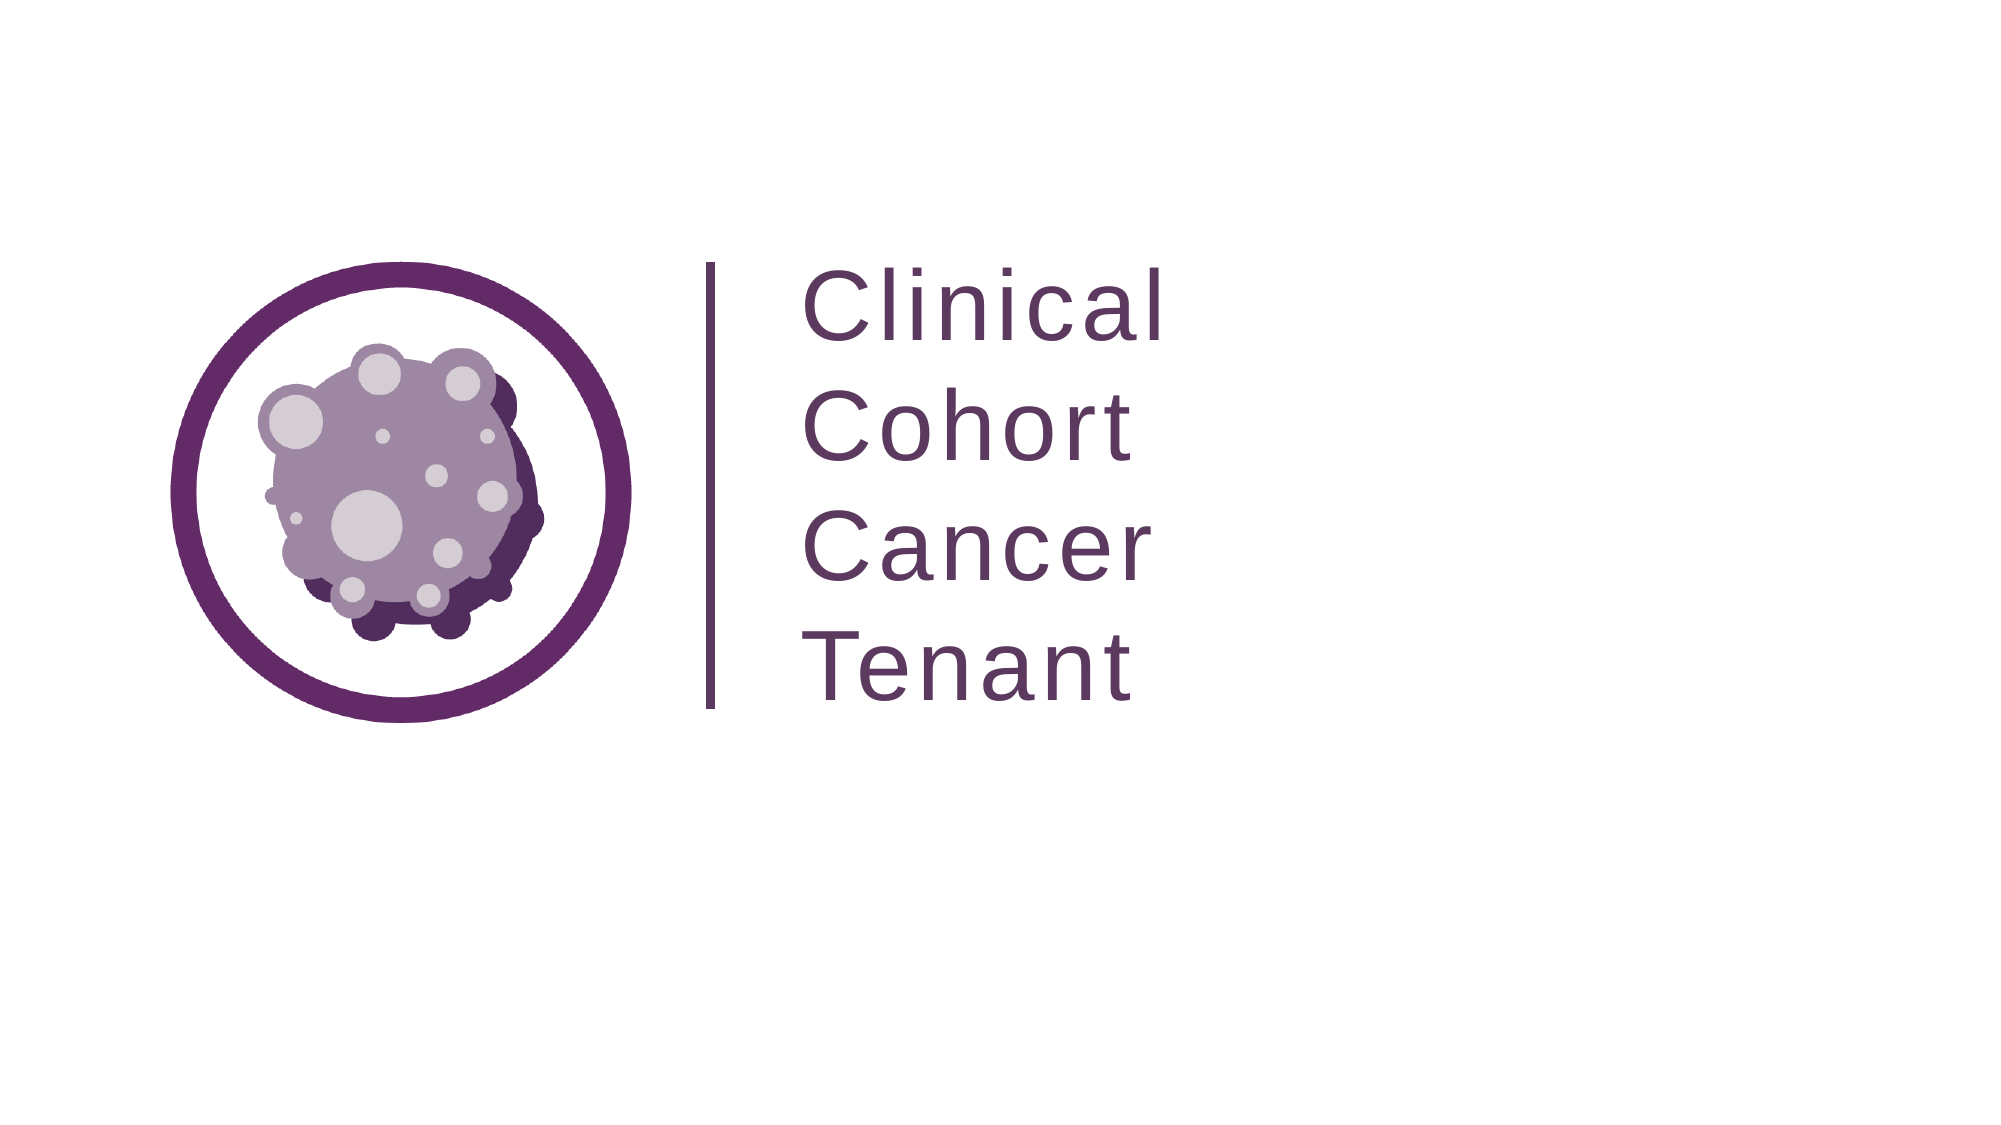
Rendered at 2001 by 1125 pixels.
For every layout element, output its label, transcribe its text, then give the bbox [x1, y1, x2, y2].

picture [104, 198, 706, 788]
text_box Clinical Cohort Cancer Tenant [785, 233, 1512, 776]
